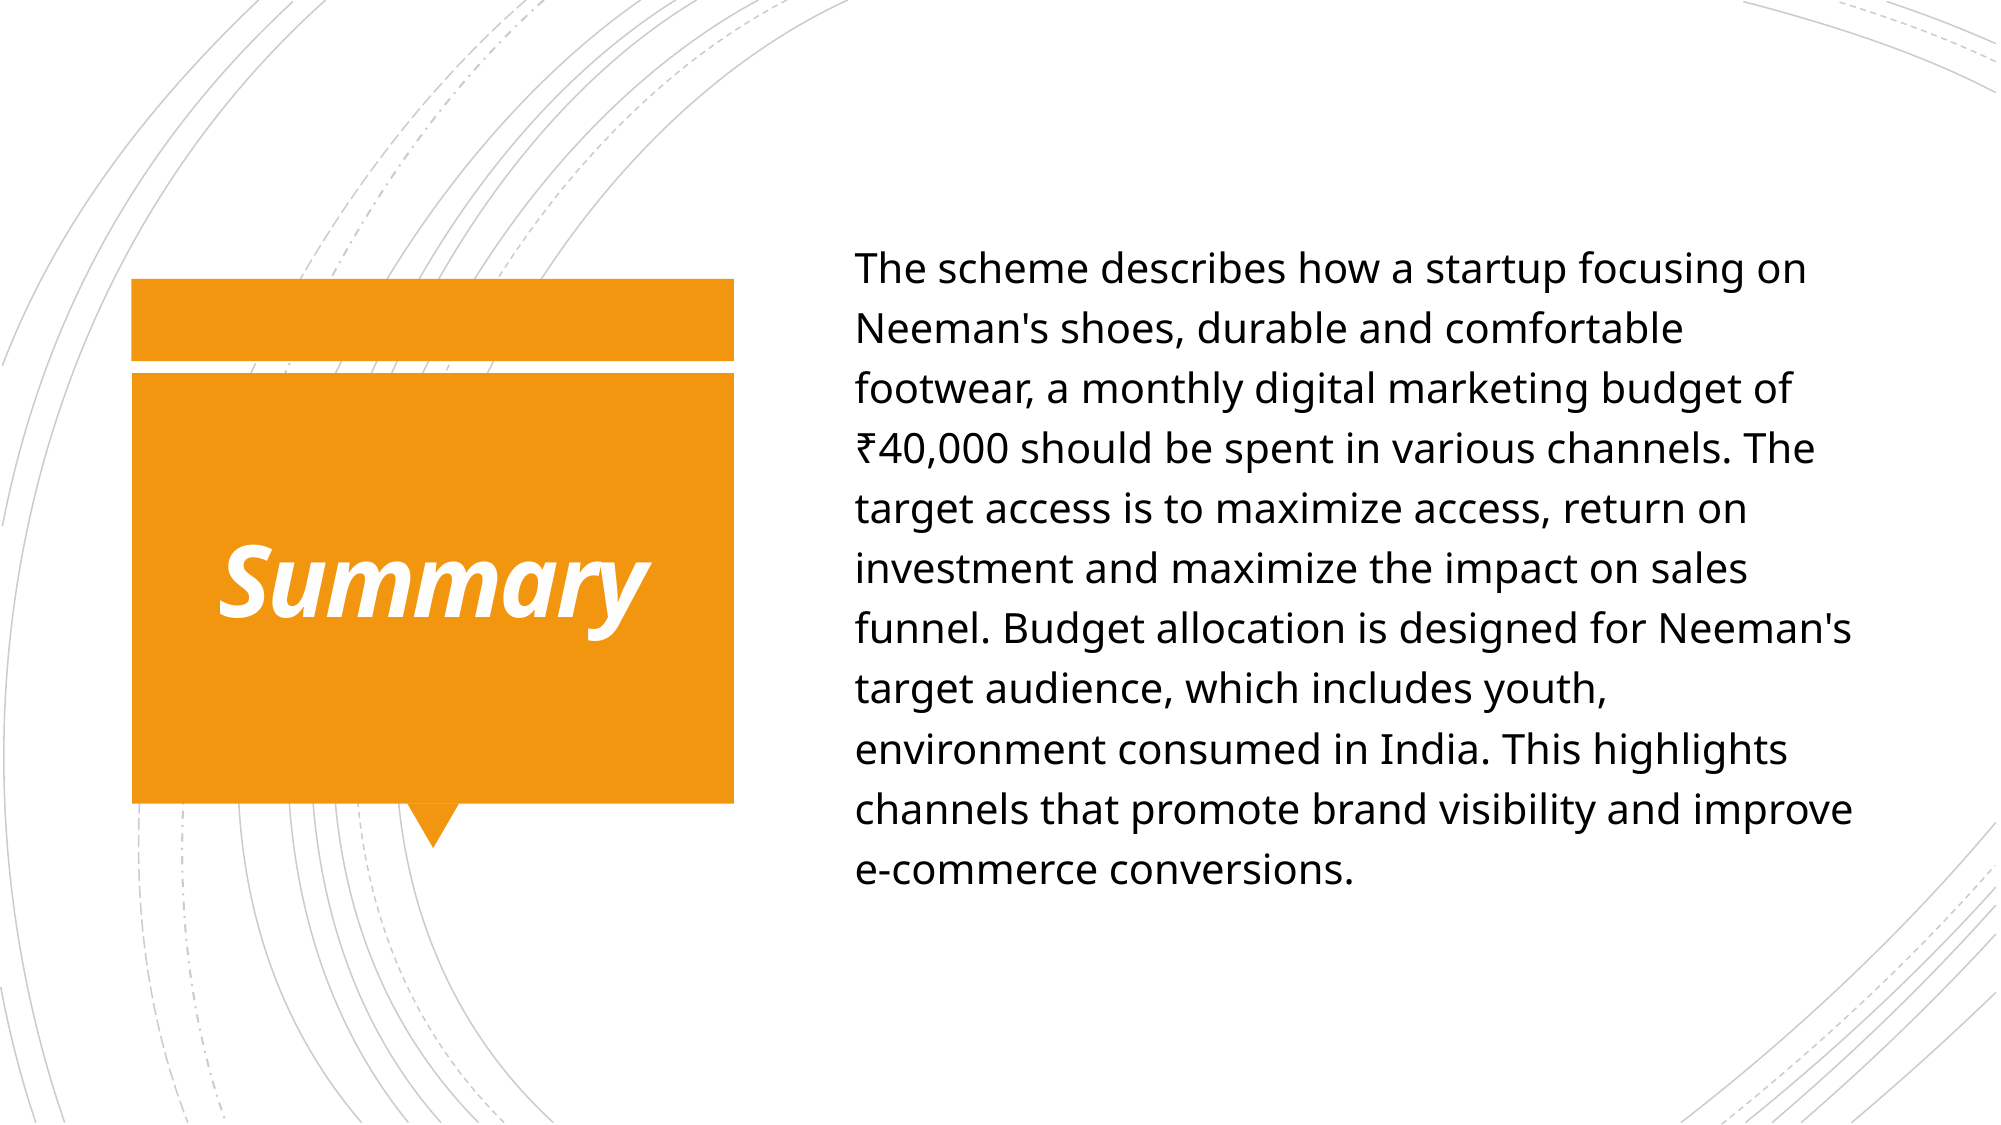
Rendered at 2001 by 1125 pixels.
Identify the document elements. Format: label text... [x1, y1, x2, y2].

title Summary [145, 385, 720, 789]
list The scheme describes how a startup focusing on Neeman's shoes, durable and comfortable footwear, a monthly digital marketing budget of ₹40,000 should be spent in various channels. The target access is to maximize access, return on investment and maximize the impact on sales funnel. Budget allocation is designed for Neeman's target audience, which includes youth, environment consumed in India. This highlights channels that promote brand visibility and improve e-commerce conversions. [839, 131, 1871, 993]
